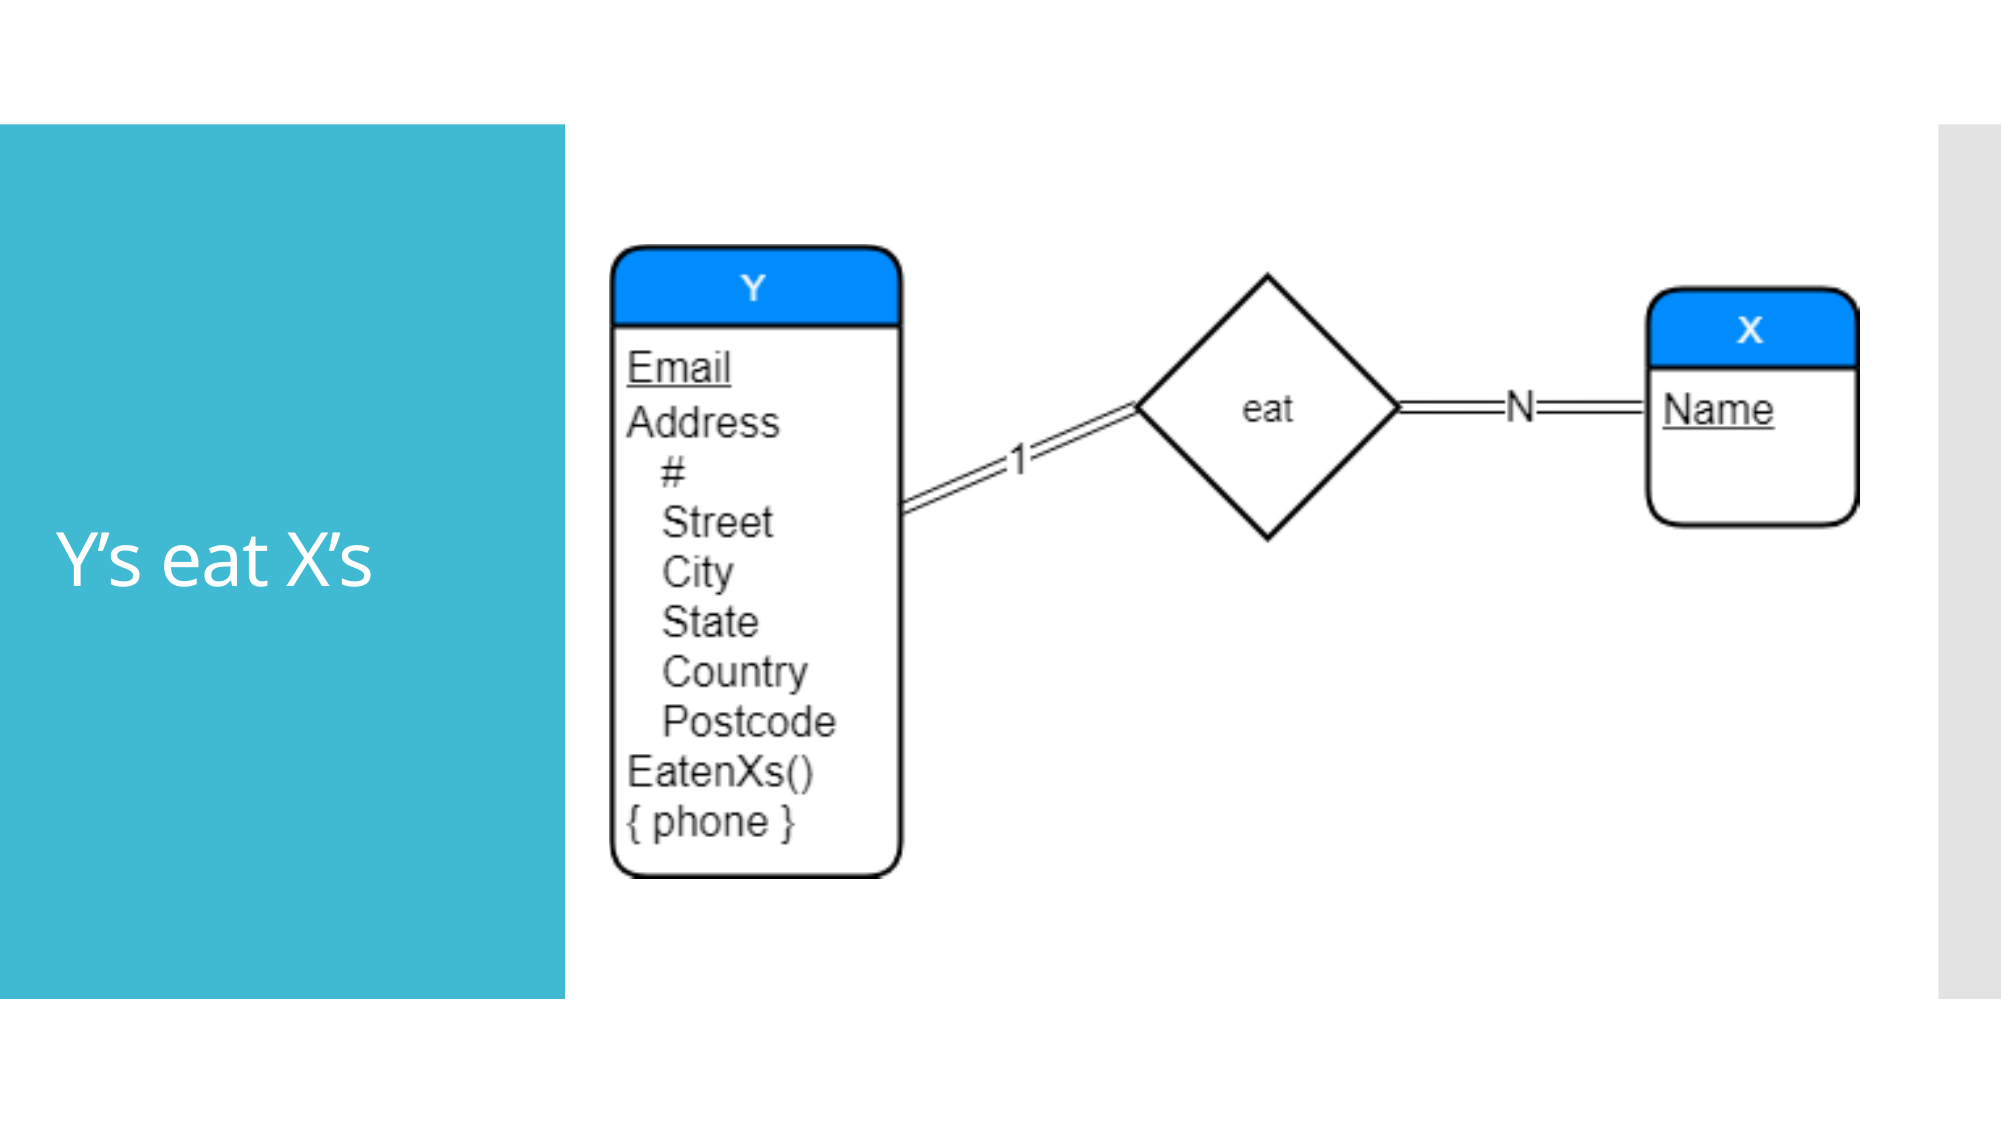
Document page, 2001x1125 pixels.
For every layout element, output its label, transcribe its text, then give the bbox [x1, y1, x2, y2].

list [608, 244, 1860, 880]
title Y’s eat X’s [41, 184, 525, 940]
